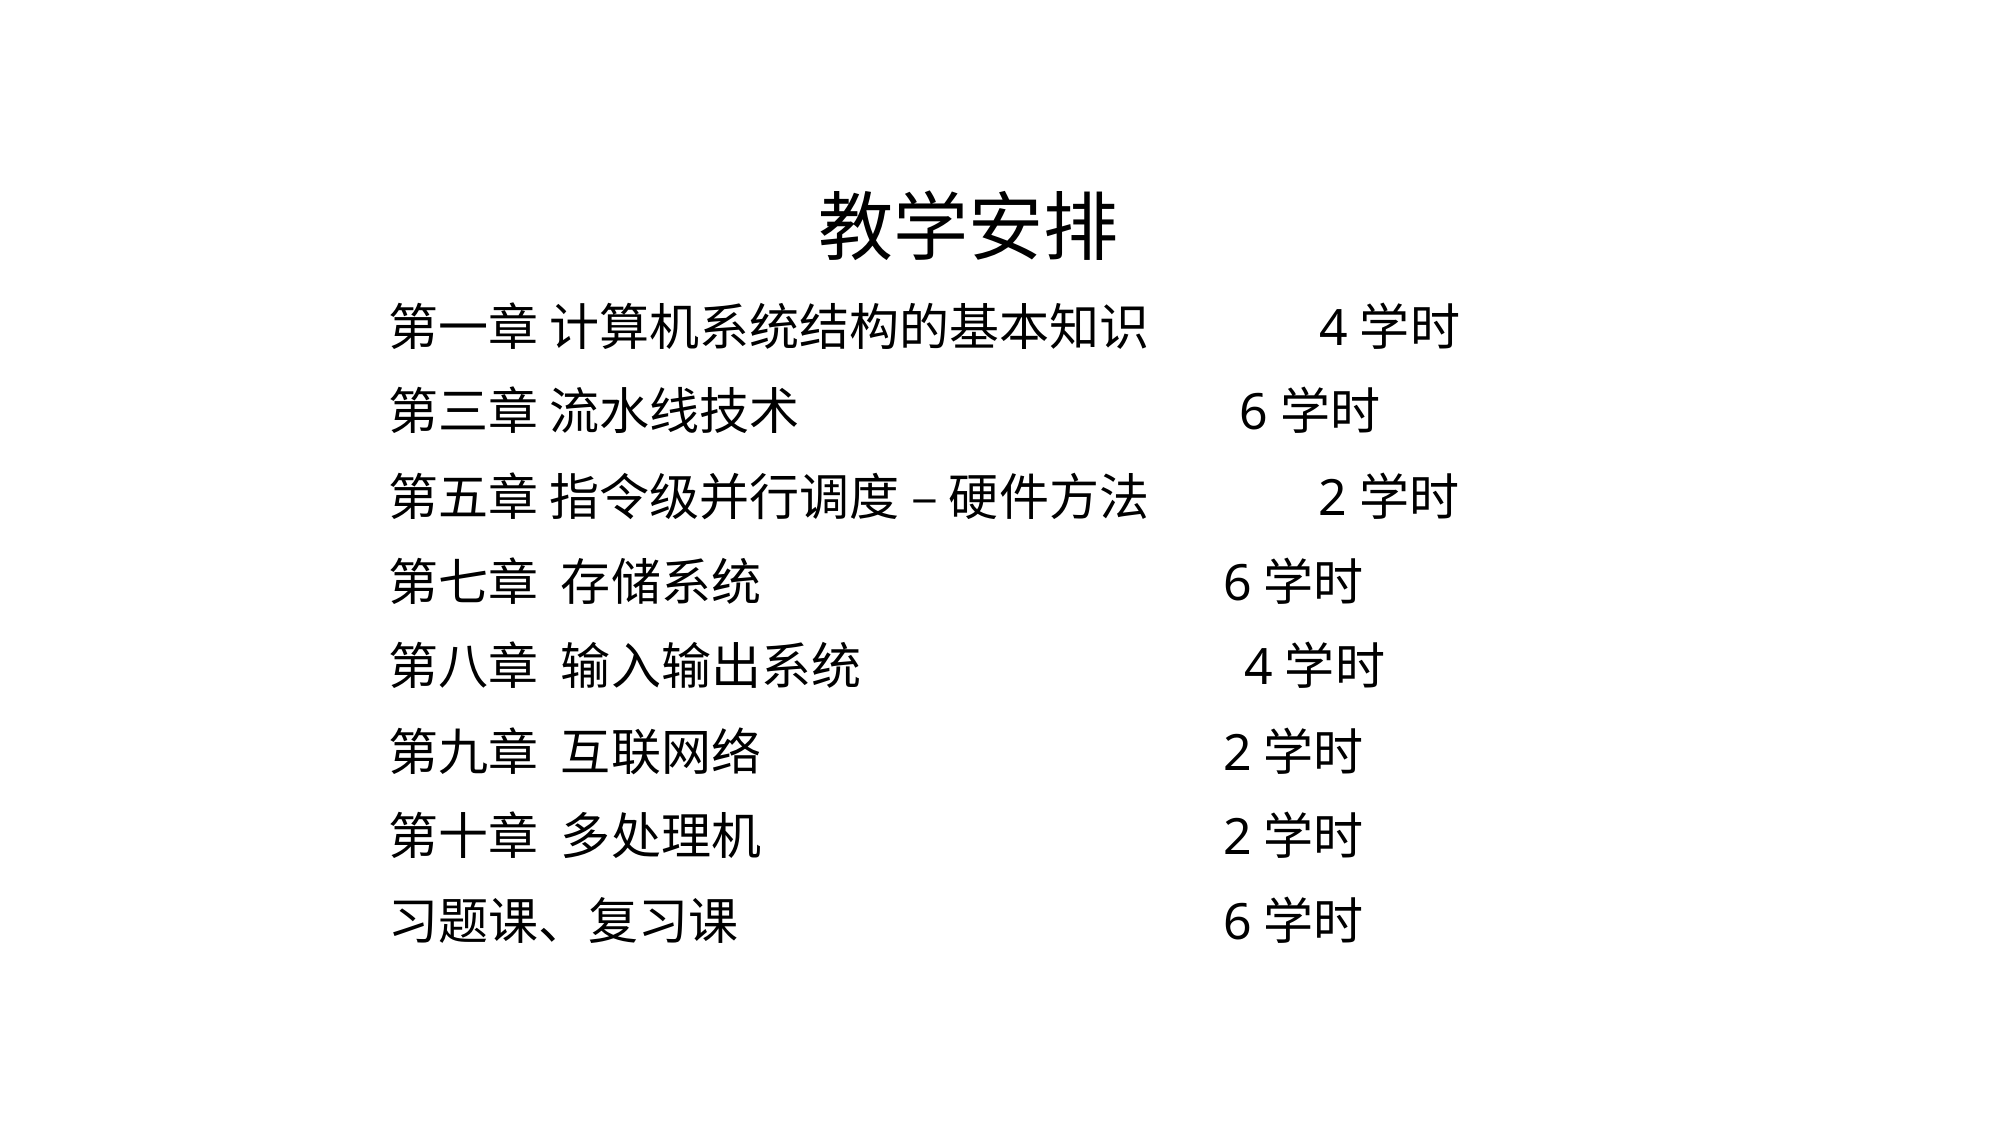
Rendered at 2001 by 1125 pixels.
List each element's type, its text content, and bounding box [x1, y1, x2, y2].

text_box 教学安排 第一章 计算机系统结构的基本知识 4学时 第三章 流水线技术 6学时 第五章 指令级并行调度 – 硬件方法 2学时 第七章 存储系统 6学时 第八章 输入输出系统 4学时 第九章 互联网络 2学时 第十章 多处理机 2学时 习题课、复习课 6学时 [373, 172, 1686, 958]
